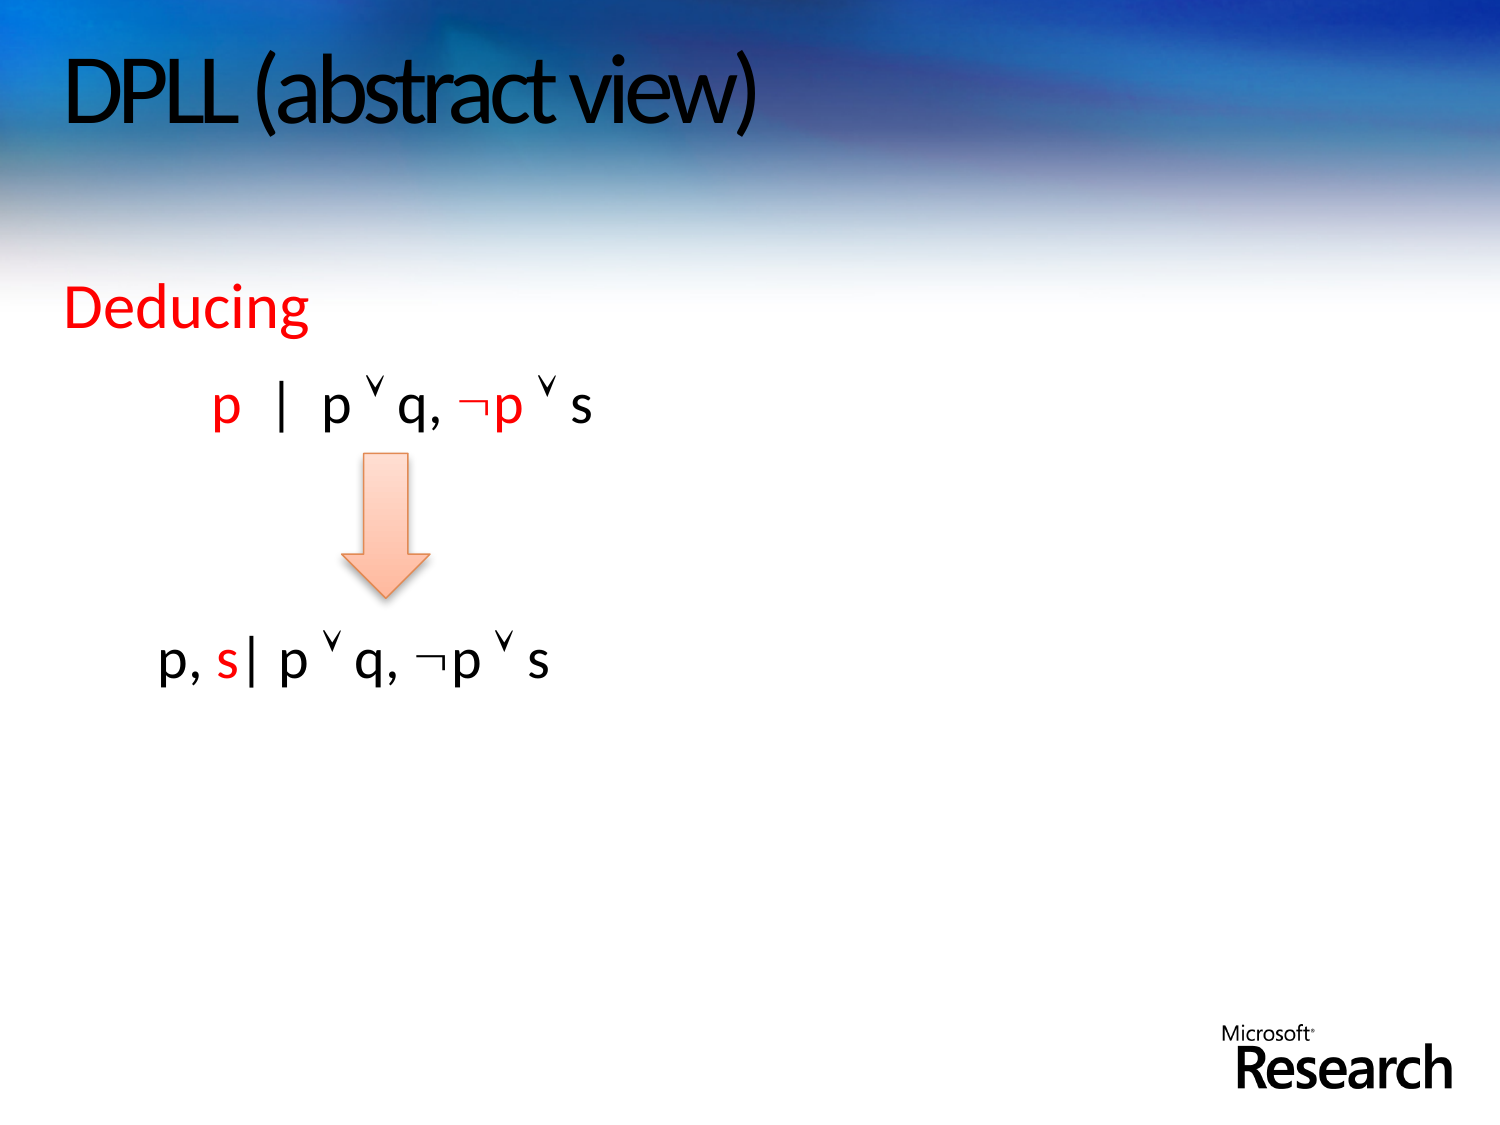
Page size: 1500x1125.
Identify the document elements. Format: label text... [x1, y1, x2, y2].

text_box [340, 513, 431, 599]
text_box p, s| p  q, p  s [54, 612, 727, 698]
list Deducing [63, 273, 1439, 344]
picture [0, 0, 1500, 1125]
title DPLL (abstract view) [62, 37, 1438, 148]
text_box p | p  q, p  s [108, 357, 608, 513]
